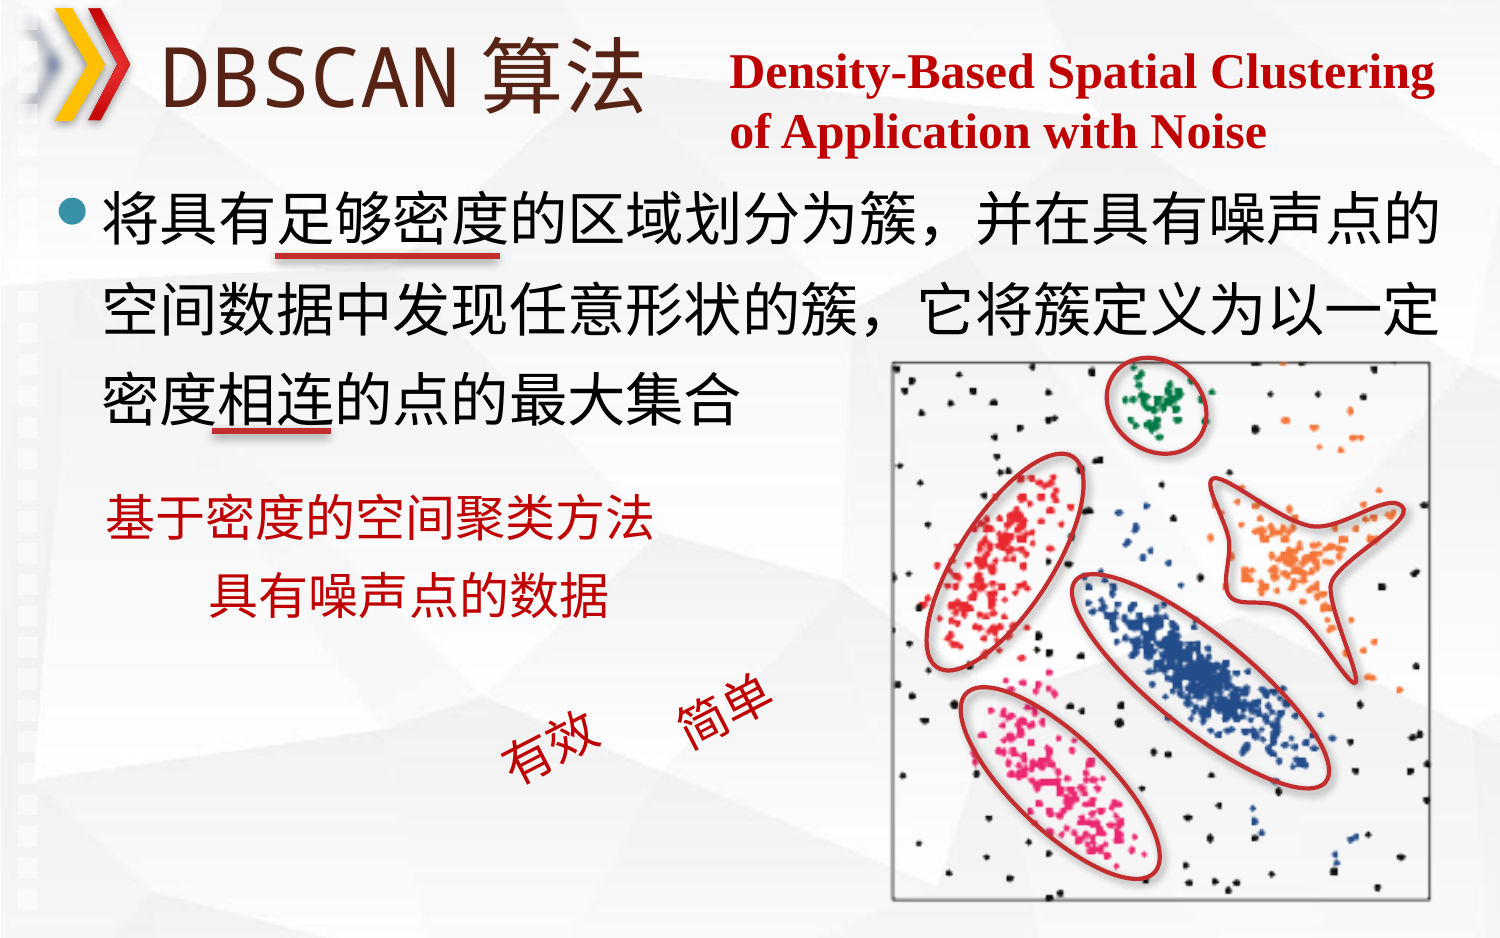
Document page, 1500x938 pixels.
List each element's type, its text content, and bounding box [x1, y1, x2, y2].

picture [0, 0, 1500, 938]
text_box Density-Based Spatial Clustering of Application with Noise [714, 31, 1465, 166]
list 将具有足够密度的区域划分为簇，并在具有噪声点的空间数据中发现任意形状的簇，它将簇定义为以一定密度相连的点的最大集合 [26, 153, 1490, 922]
text_box 基于密度的空间聚类方法 [90, 479, 713, 554]
title DBSCAN算法 [146, 8, 1376, 140]
text_box 有效 [474, 668, 654, 810]
text_box 简单 [649, 631, 829, 773]
text_box 具有噪声点的数据 [194, 556, 654, 632]
